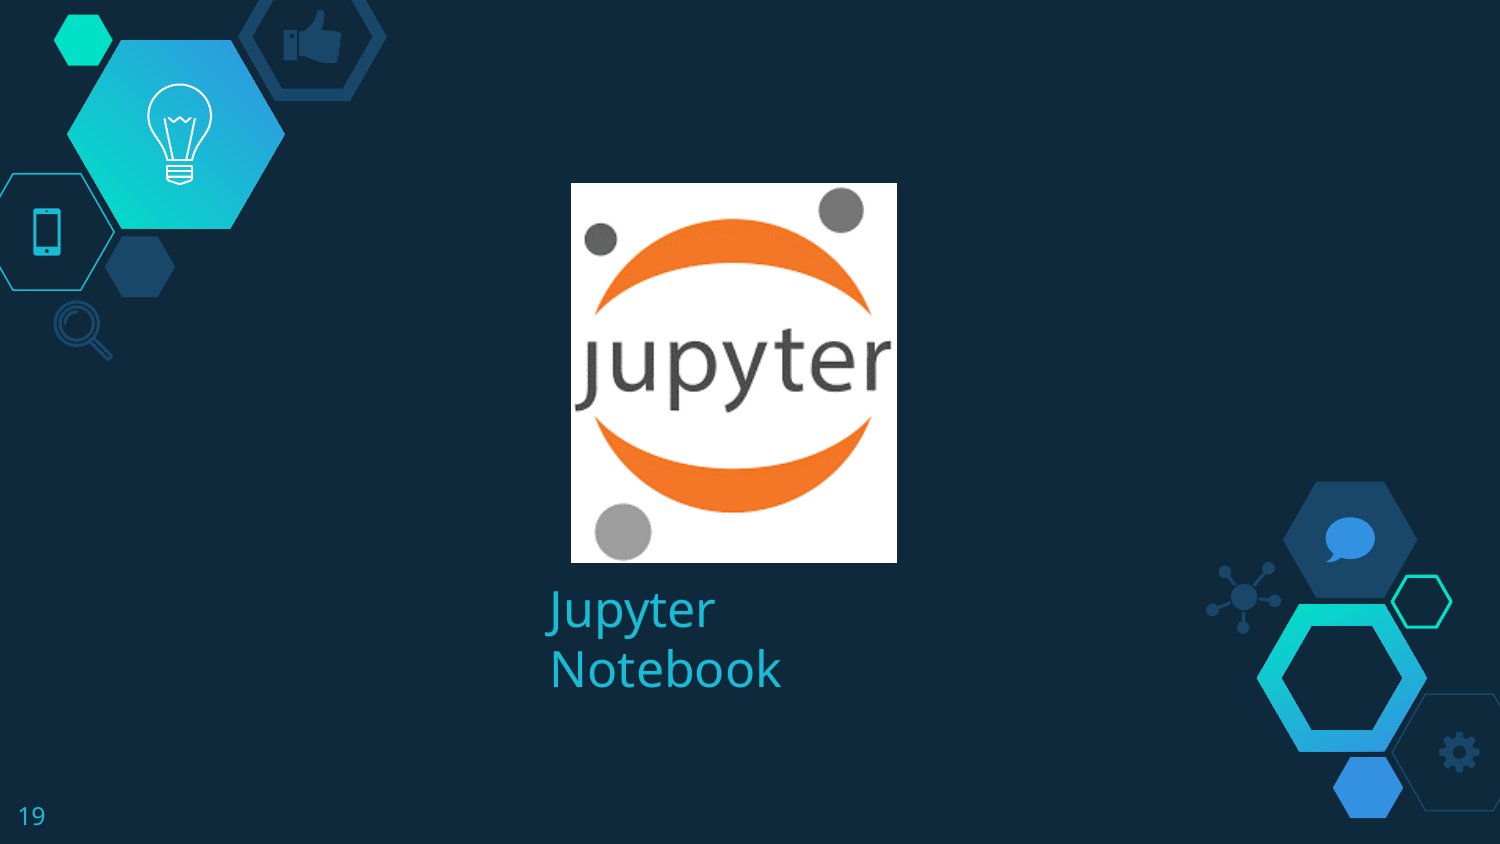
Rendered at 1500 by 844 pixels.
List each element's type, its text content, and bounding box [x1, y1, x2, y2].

slide_number 19 [2, 785, 93, 844]
picture [571, 183, 897, 563]
title Jupyter Notebook [534, 562, 966, 668]
